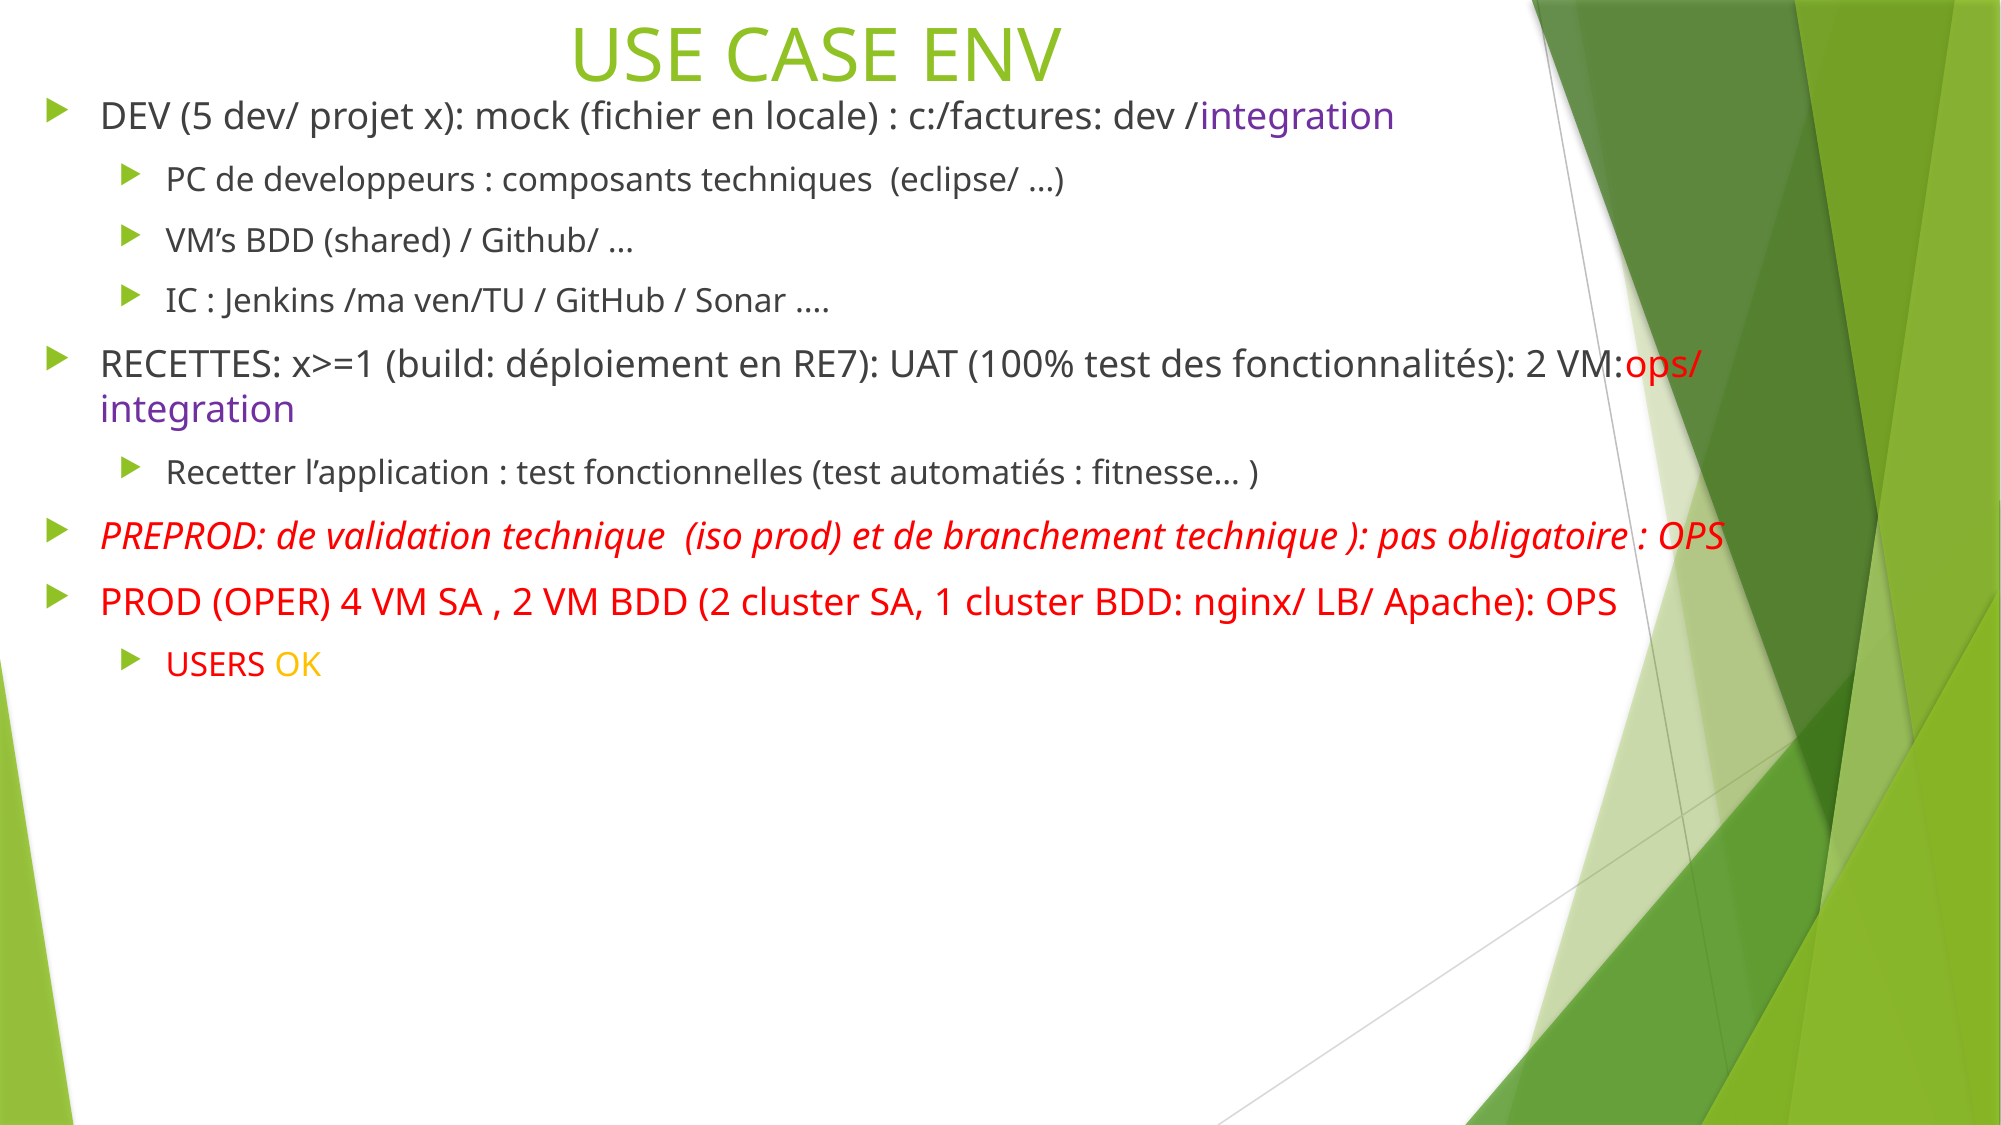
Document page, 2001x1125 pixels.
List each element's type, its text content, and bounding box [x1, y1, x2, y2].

title USE CASE ENV [111, 0, 1522, 84]
list DEV (5 dev/ projet x): mock (fichier en locale) : c:/factures: dev /integration PC de developpeurs : composants techniques (eclipse/ …) VM’s BDD (shared) / Github/ … IC : Jenkins /ma ven/TU / GitHub / Sonar …. RECETTES: x>=1 (build: déploiement en RE7): UAT (100% test des fonctionnalités): 2 VM:ops/ integration Recetter l’application : test fonctionnelles (test automatiés : fitnesse… ) PREPROD: de validation technique (iso prod) et de branchement technique ): pas obligatoire : OPS PROD (OPER) 4 VM SA , 2 VM BDD (2 cluster SA, 1 cluster BDD: nginx/ LB/ Apache): OPS USERS OK [28, 84, 1842, 1125]
